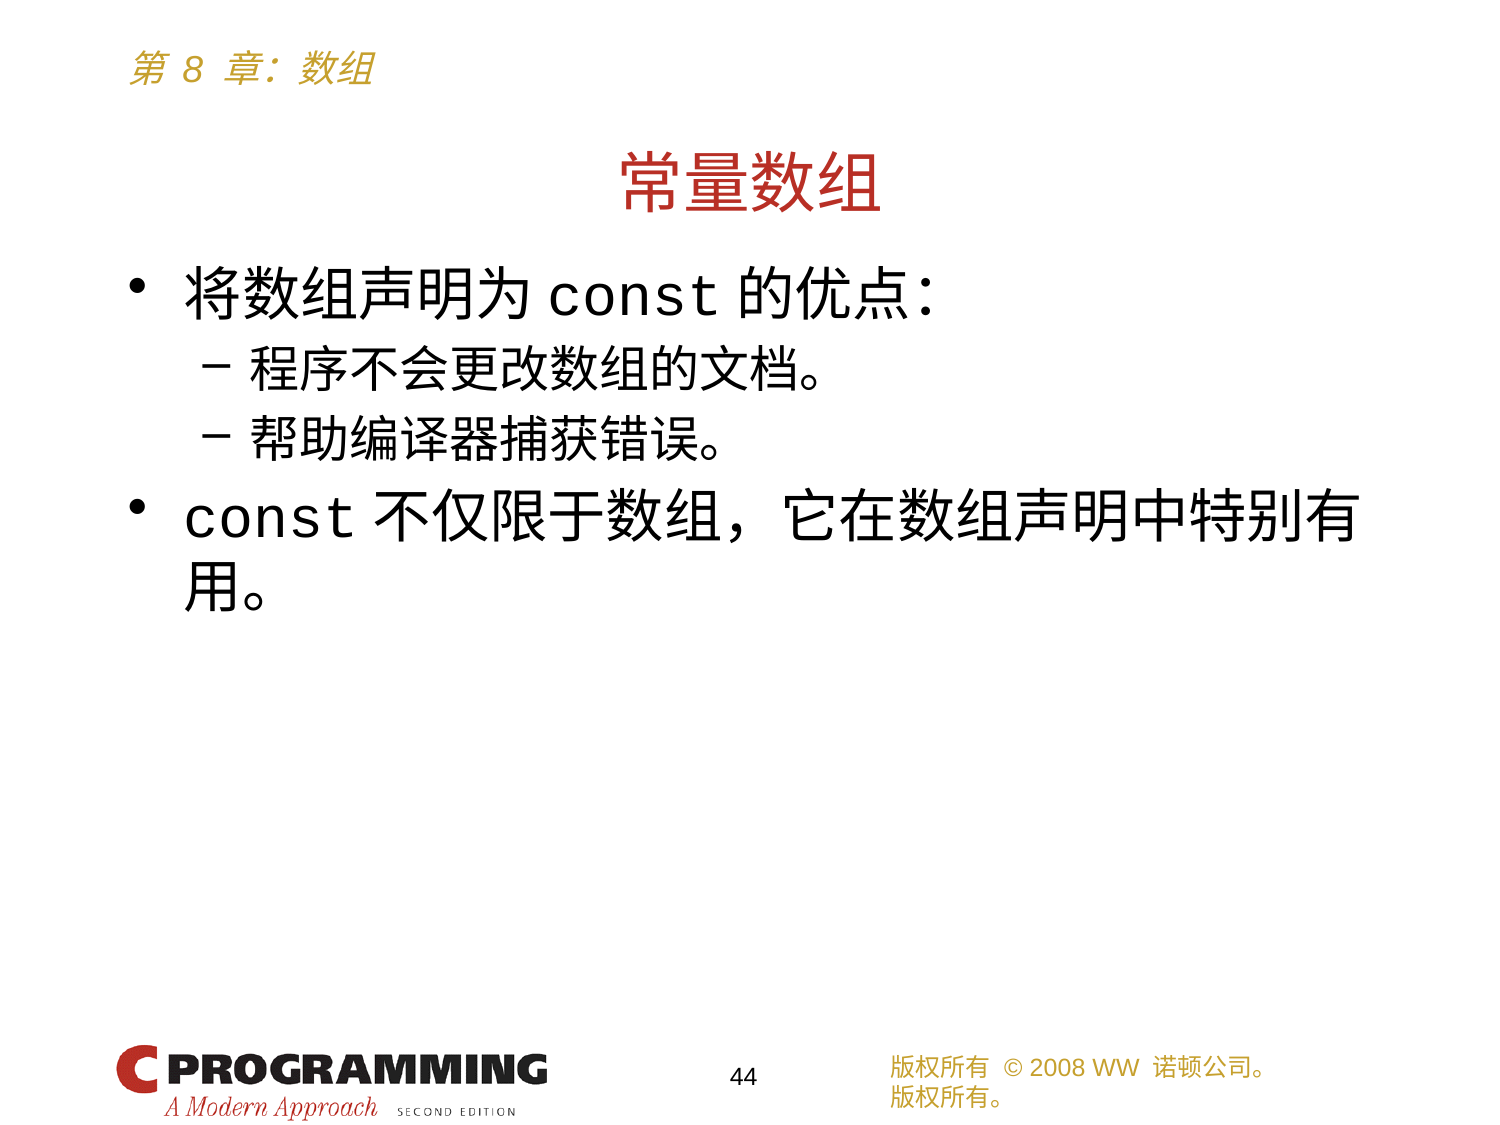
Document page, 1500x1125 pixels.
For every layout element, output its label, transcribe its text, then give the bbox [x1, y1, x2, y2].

picture [112, 1041, 550, 1123]
title 常量数组 [112, 125, 1388, 238]
footer 版权所有 © 2008 WW 诺顿公司。 版权所有。 [874, 1043, 1388, 1119]
slide_number 44 [687, 1049, 801, 1101]
list 将数组声明为const的优点： 程序不会更改数组的文档。 帮助编译器捕获错误。 const不仅限于数组，它在数组声明中特别有用。 [112, 249, 1388, 1038]
